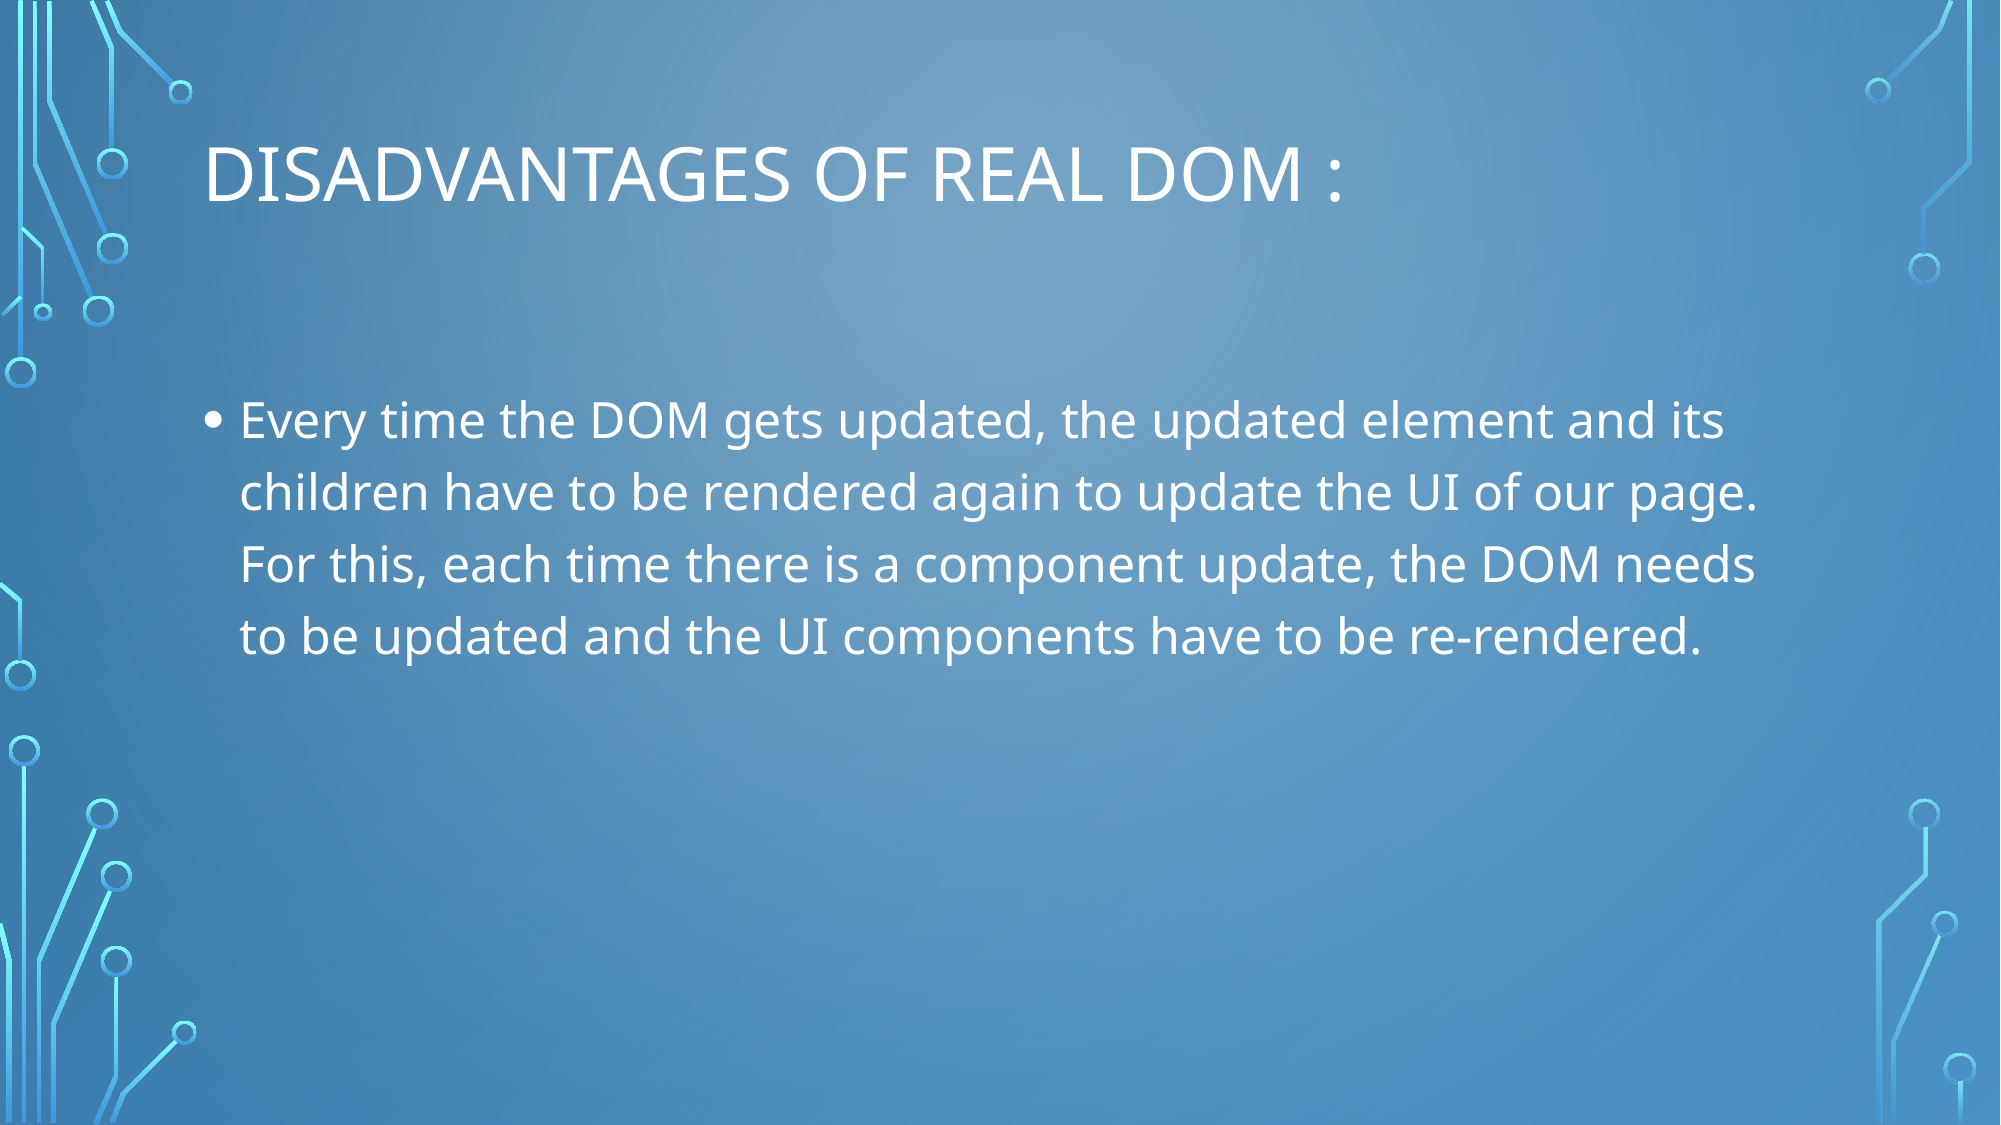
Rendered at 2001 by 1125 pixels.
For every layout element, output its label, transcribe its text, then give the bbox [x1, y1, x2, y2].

list Every time the DOM gets updated, the updated element and its children have to be rendered again to update the UI of our page. For this, each time there is a component update, the DOM needs to be updated and the UI components have to be re-rendered. [187, 369, 1813, 950]
title Disadvantages of real DOM : [187, 101, 1813, 344]
